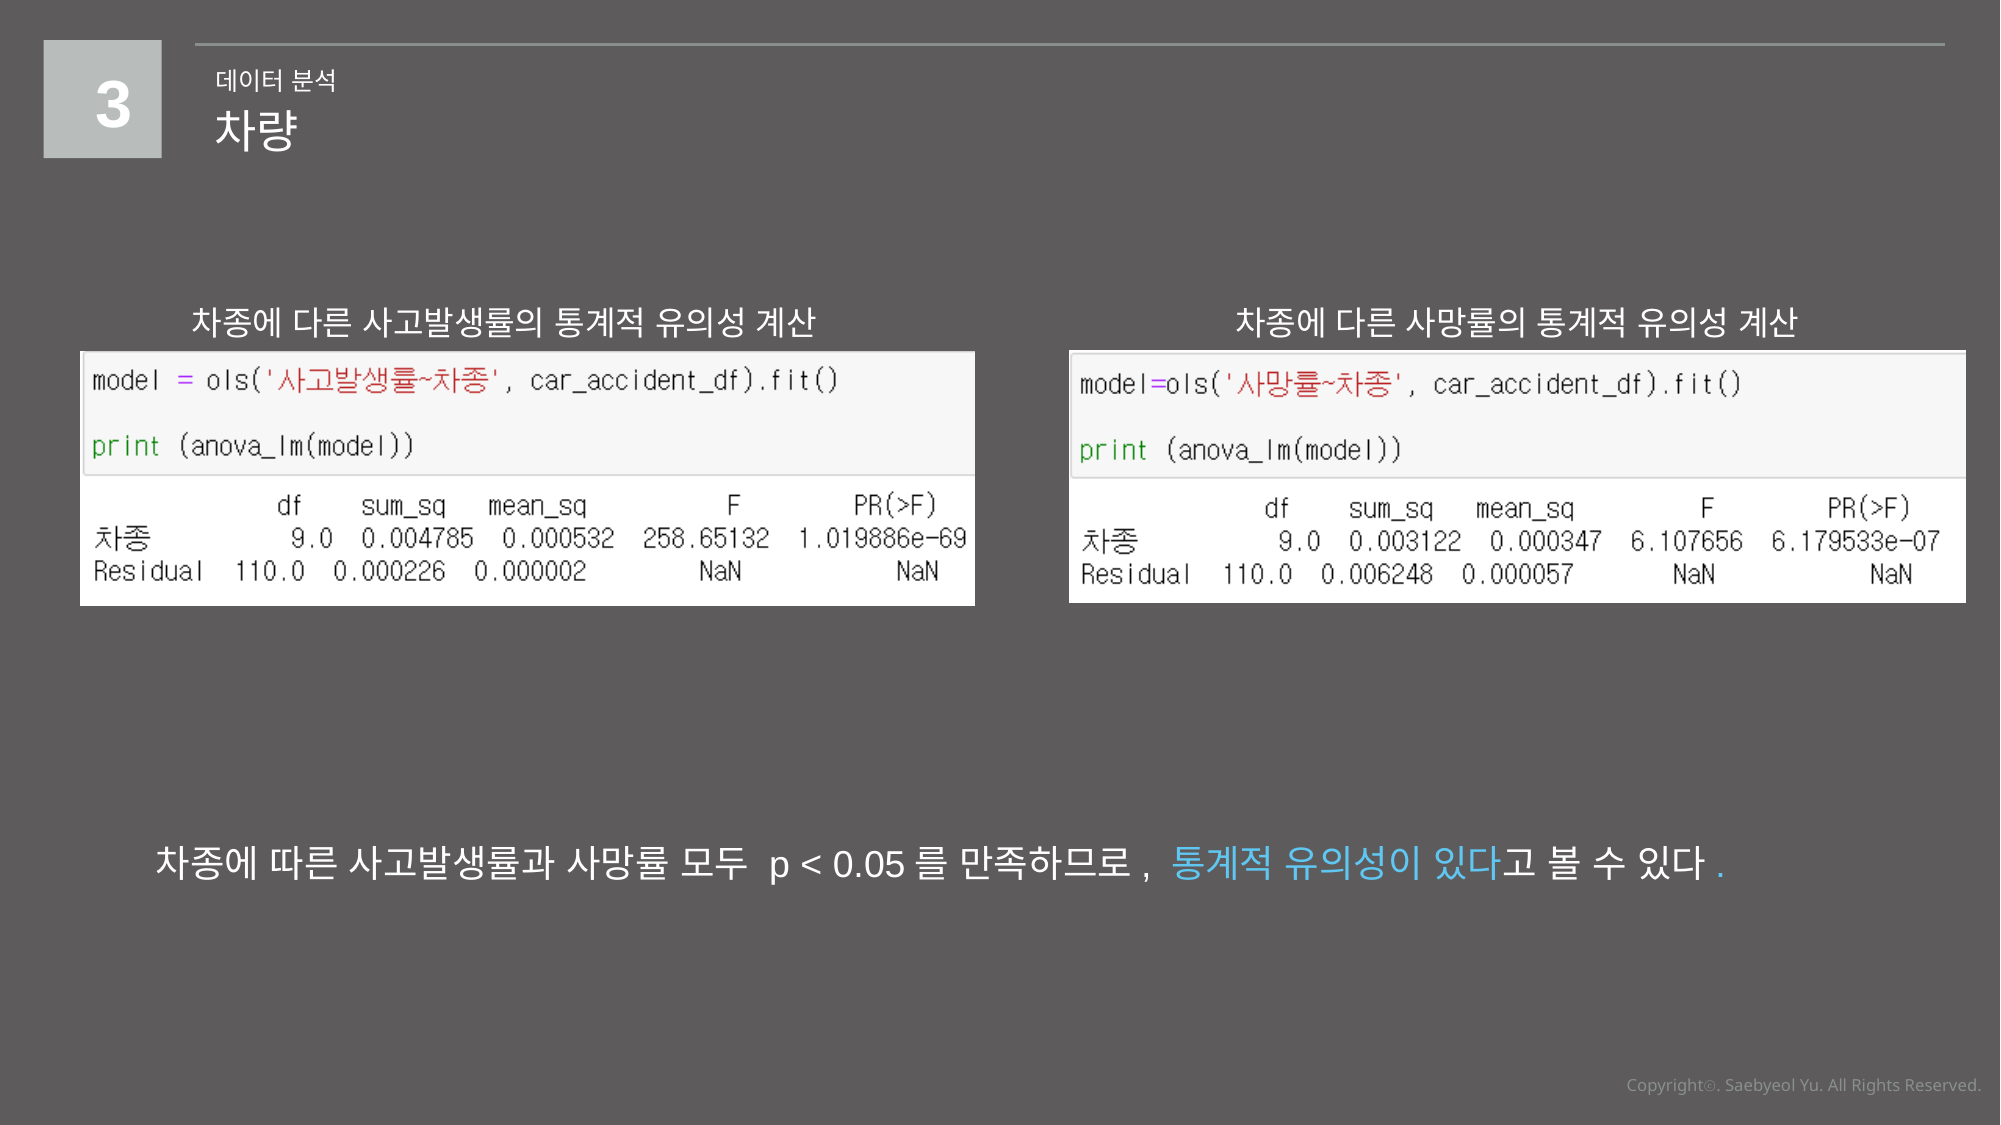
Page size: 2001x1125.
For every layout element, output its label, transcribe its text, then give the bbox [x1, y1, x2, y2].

text_box 3 [80, 52, 123, 148]
text_box 차종에 따른 사고발생률과 사망률 모두 p < 0.05를 만족하므로, 통계적 유의성이 있다고 볼 수 있다. [140, 832, 1741, 893]
picture [80, 351, 975, 606]
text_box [194, 57, 359, 167]
text_box 차종에 다른 사고발생률의 통계적 유의성 계산 [177, 295, 833, 350]
picture [1069, 350, 1966, 603]
text_box 차종에 다른 사망률의 통계적 유의성 계산 [1220, 295, 1815, 350]
text_box [42, 39, 163, 159]
